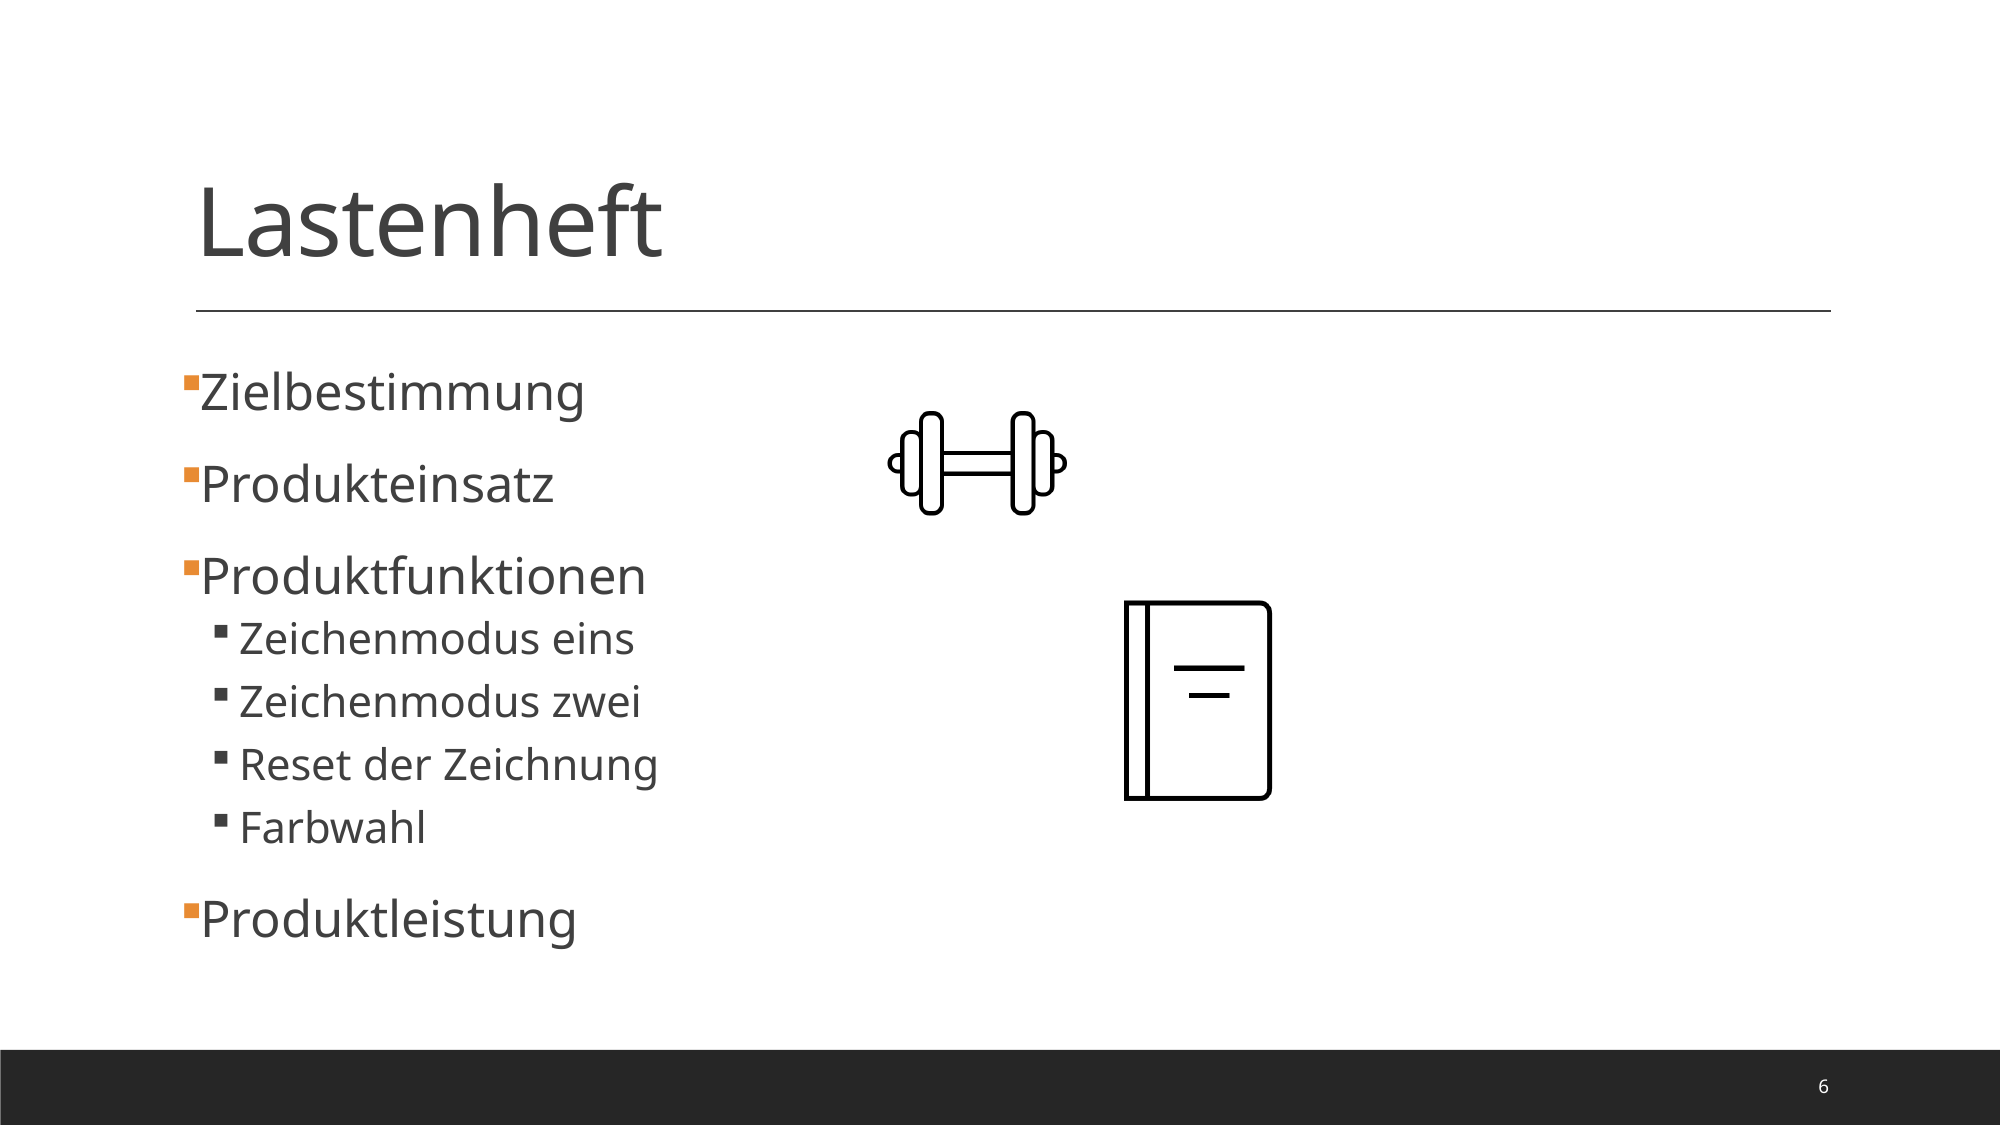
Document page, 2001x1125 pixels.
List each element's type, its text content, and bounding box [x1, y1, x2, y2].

picture [1075, 579, 1317, 821]
title Lastenheft [180, 47, 1830, 285]
picture [876, 363, 1077, 563]
list Zielbestimmung Produkteinsatz Produktfunktionen Zeichenmodus eins Zeichenmodus zwei Reset der Zeichnung Farbwahl Produktleistung [180, 345, 1830, 963]
slide_number 6 [1803, 1057, 1932, 1118]
